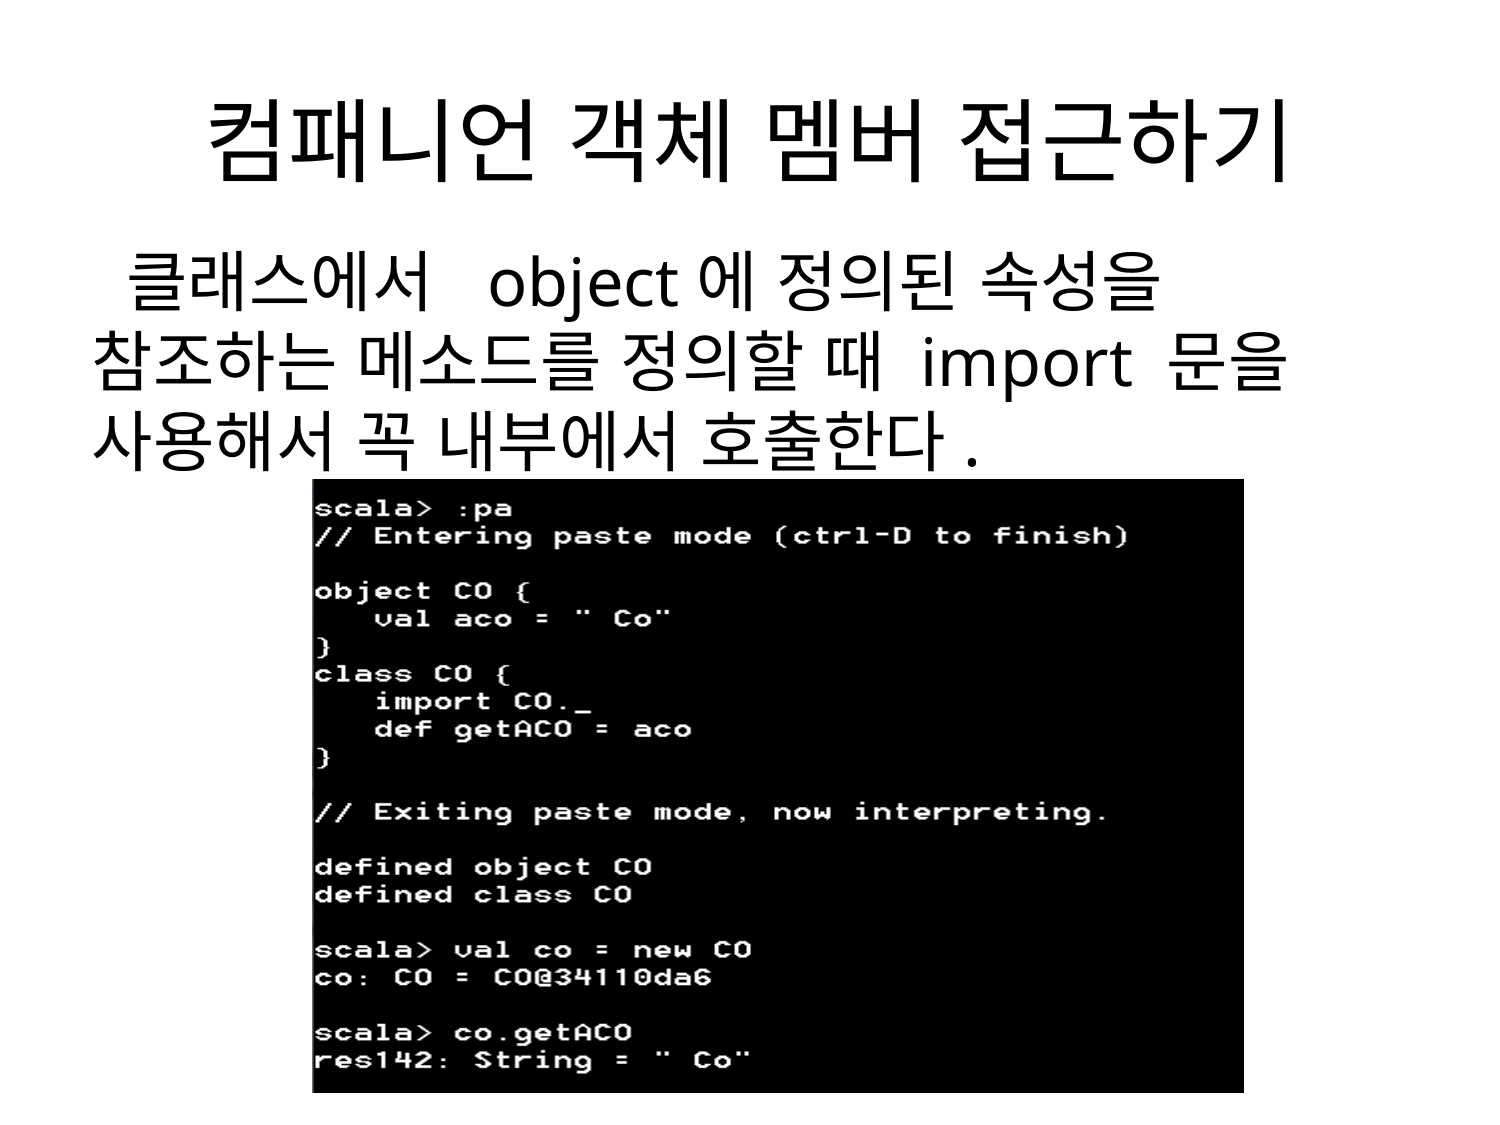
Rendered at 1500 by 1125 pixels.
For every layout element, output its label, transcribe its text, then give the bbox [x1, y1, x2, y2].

picture [312, 479, 1244, 1093]
title 컴패니언 객체 멤버 접근하기 [75, 45, 1425, 233]
list 클래스에서 object에 정의된 속성을 참조하는 메소드를 정의할 때 import 문을 사용해서 꼭 내부에서 호출한다. [76, 231, 1402, 492]
